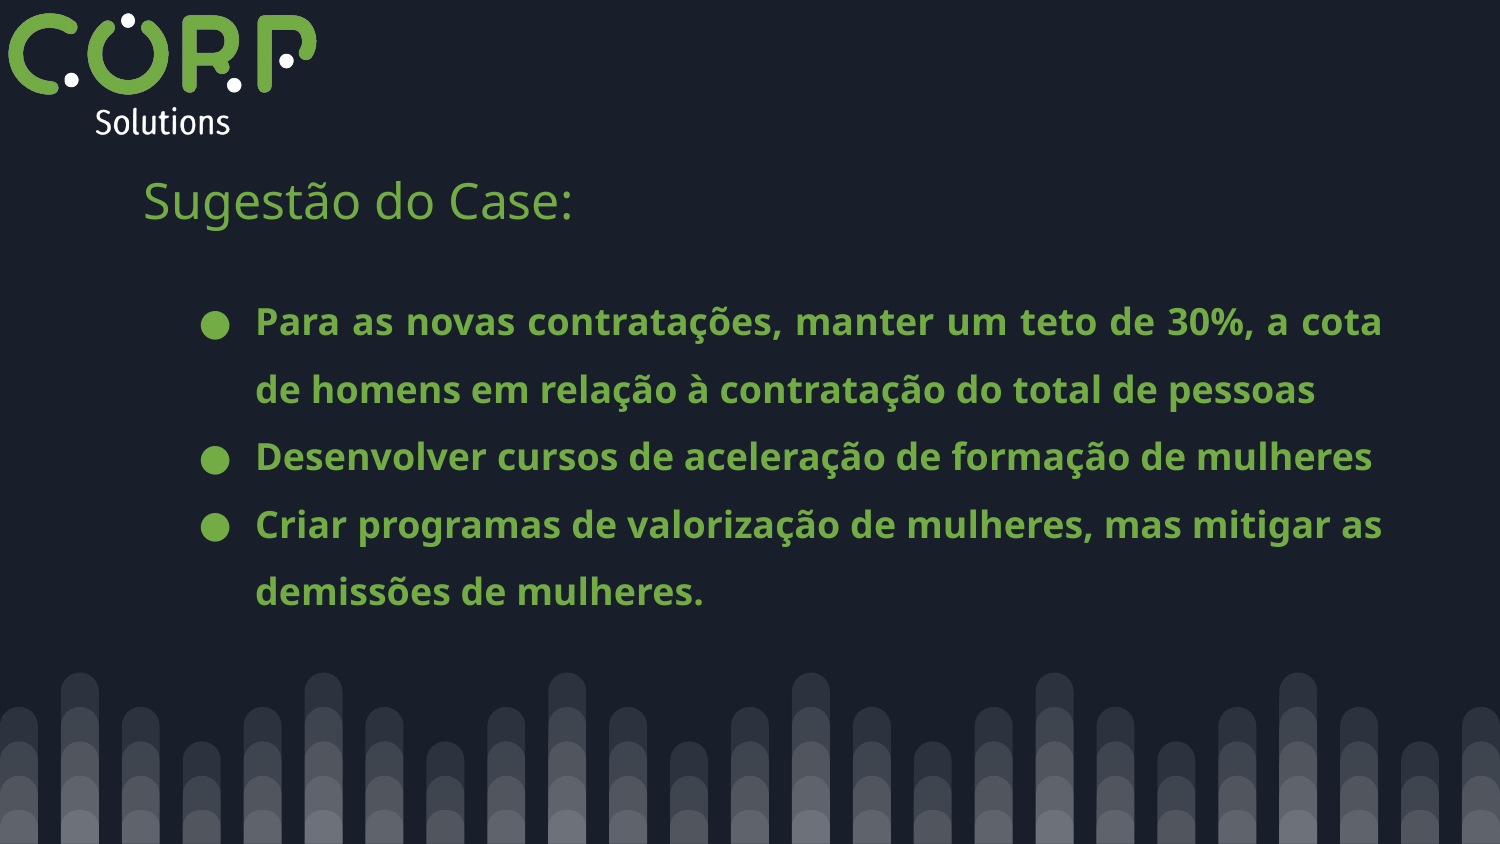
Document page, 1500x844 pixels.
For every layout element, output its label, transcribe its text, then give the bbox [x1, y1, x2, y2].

picture [0, 0, 324, 143]
text_box Sugestão do Case: [128, 142, 867, 258]
text_box Para as novas contratações, manter um teto de 30%, a cota de homens em relação à contratação do total de pessoas Desenvolver cursos de aceleração de formação de mulheres Criar programas de valorização de mulheres, mas mitigar as demissões de mulheres. [165, 231, 1399, 658]
